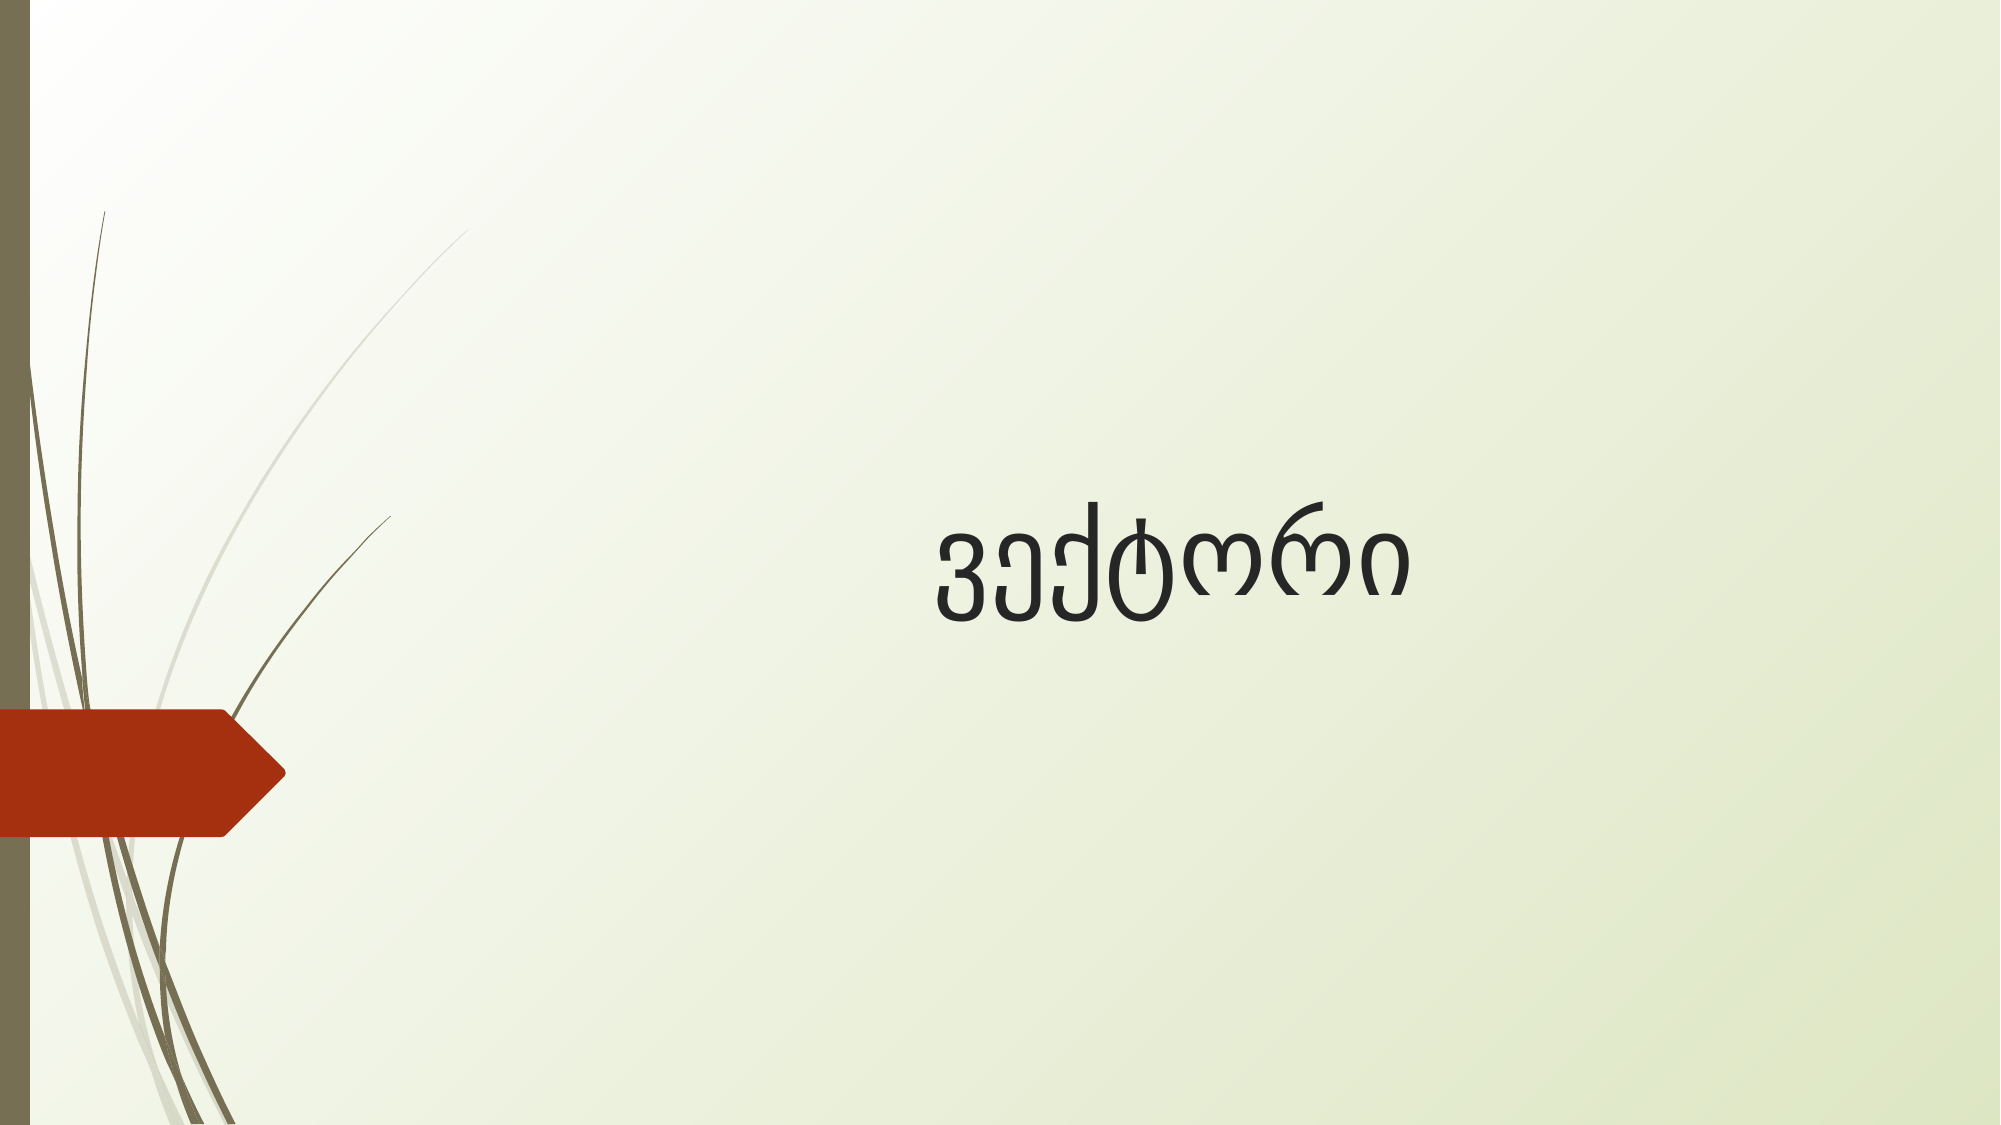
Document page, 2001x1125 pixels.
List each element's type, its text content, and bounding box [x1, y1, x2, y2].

title ვექტორი [424, 175, 1888, 626]
